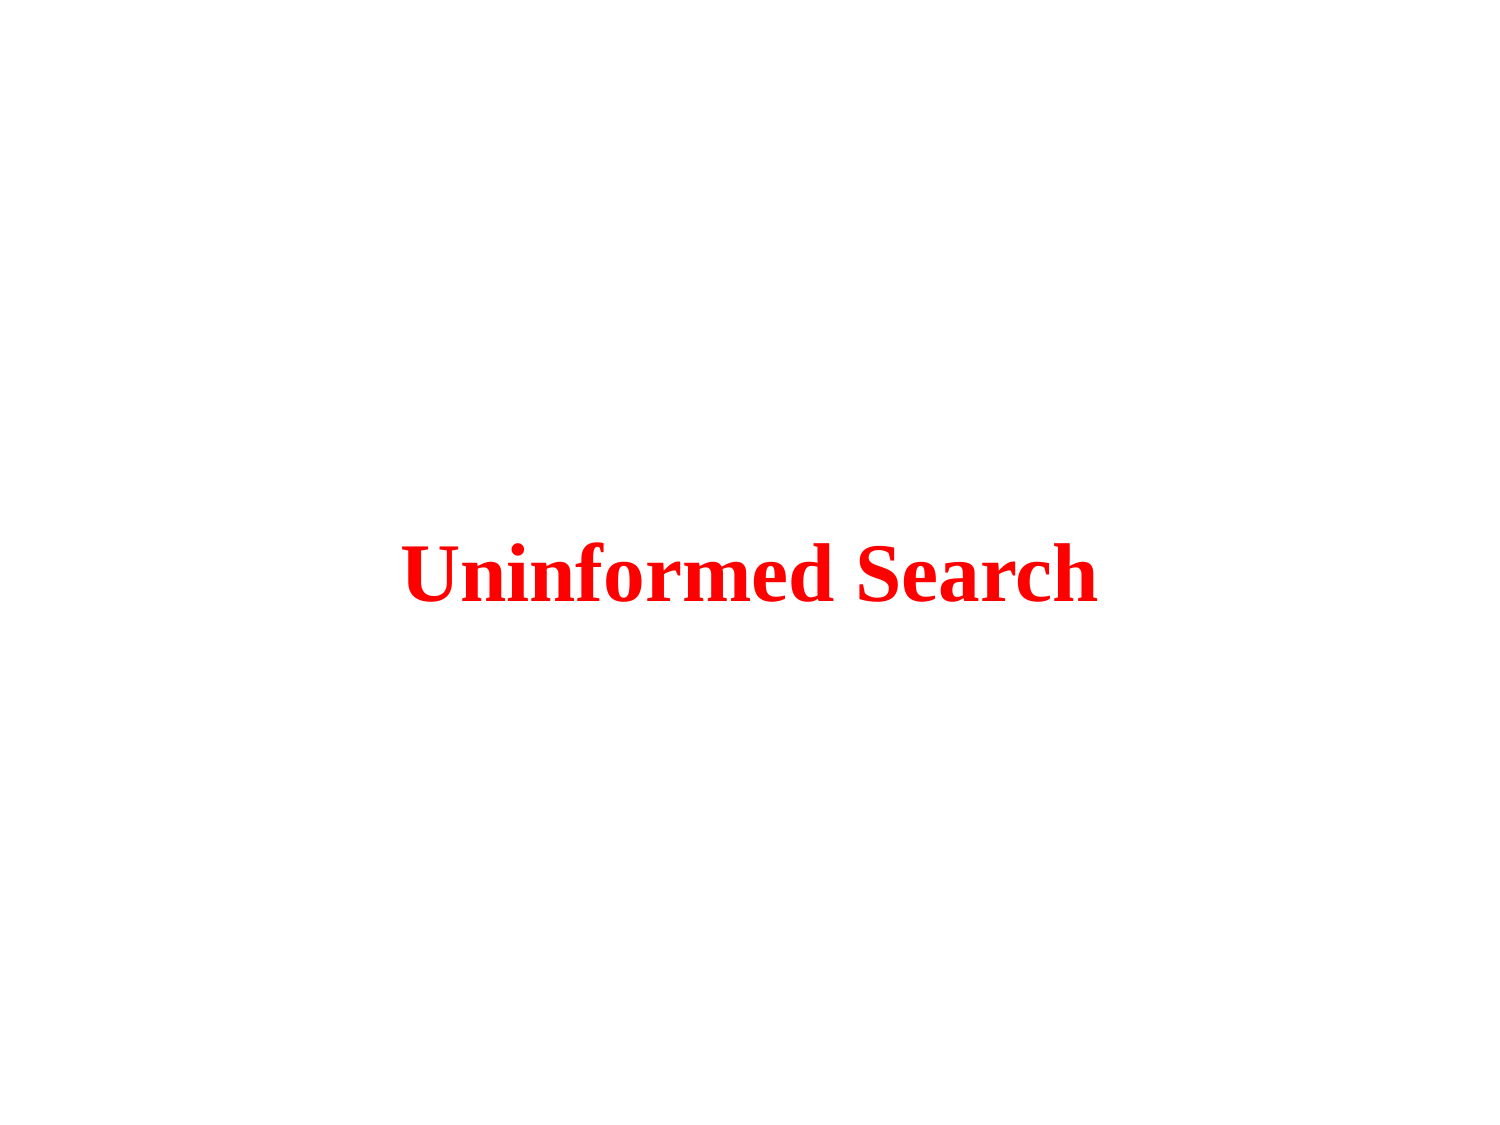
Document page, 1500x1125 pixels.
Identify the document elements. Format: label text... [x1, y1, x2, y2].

title Uninformed Search [112, 474, 1388, 663]
